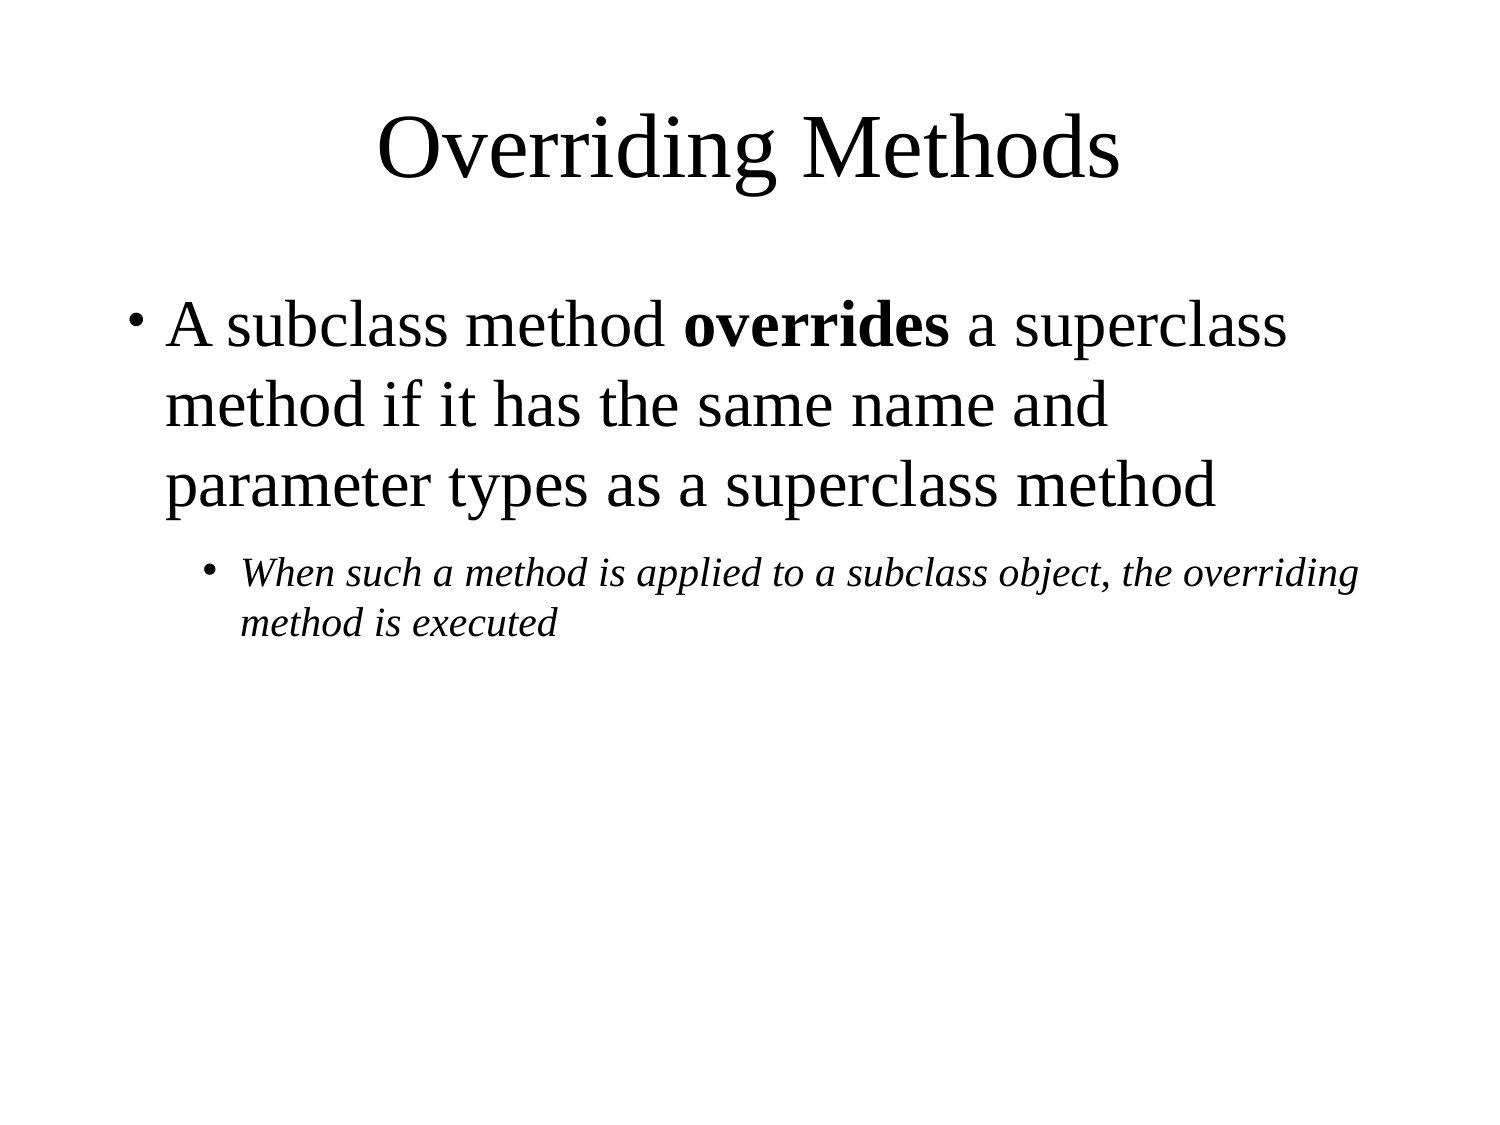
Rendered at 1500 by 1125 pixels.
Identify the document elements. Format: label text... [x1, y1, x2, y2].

list A subclass method overrides a superclass method if it has the same name and parameter types as a superclass method When such a method is applied to a subclass object, the overriding method is executed [112, 271, 1388, 947]
title Overriding Methods [112, 46, 1388, 235]
